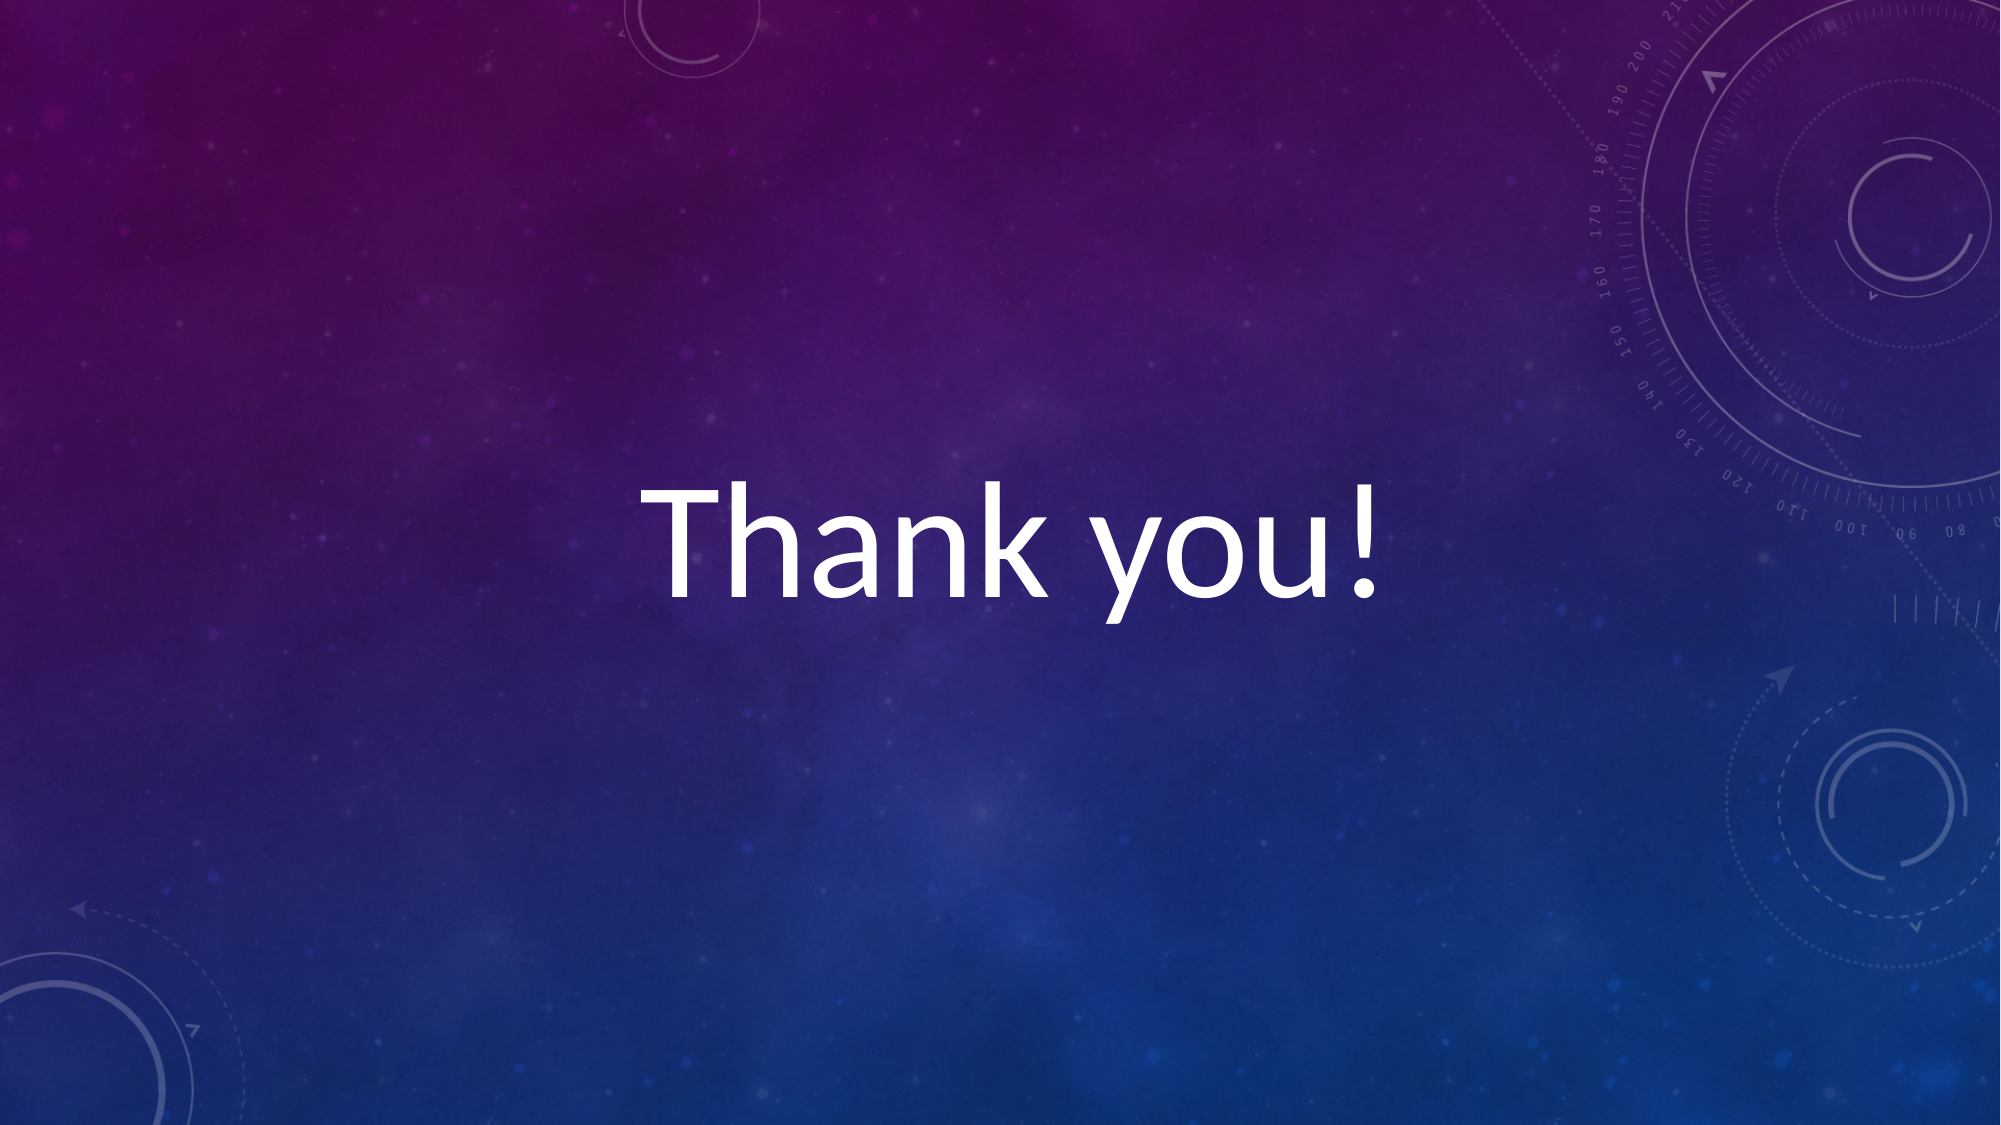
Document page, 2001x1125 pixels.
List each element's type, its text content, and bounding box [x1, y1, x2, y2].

text_box Thank you! [549, 423, 1482, 639]
picture [0, 0, 2001, 1125]
